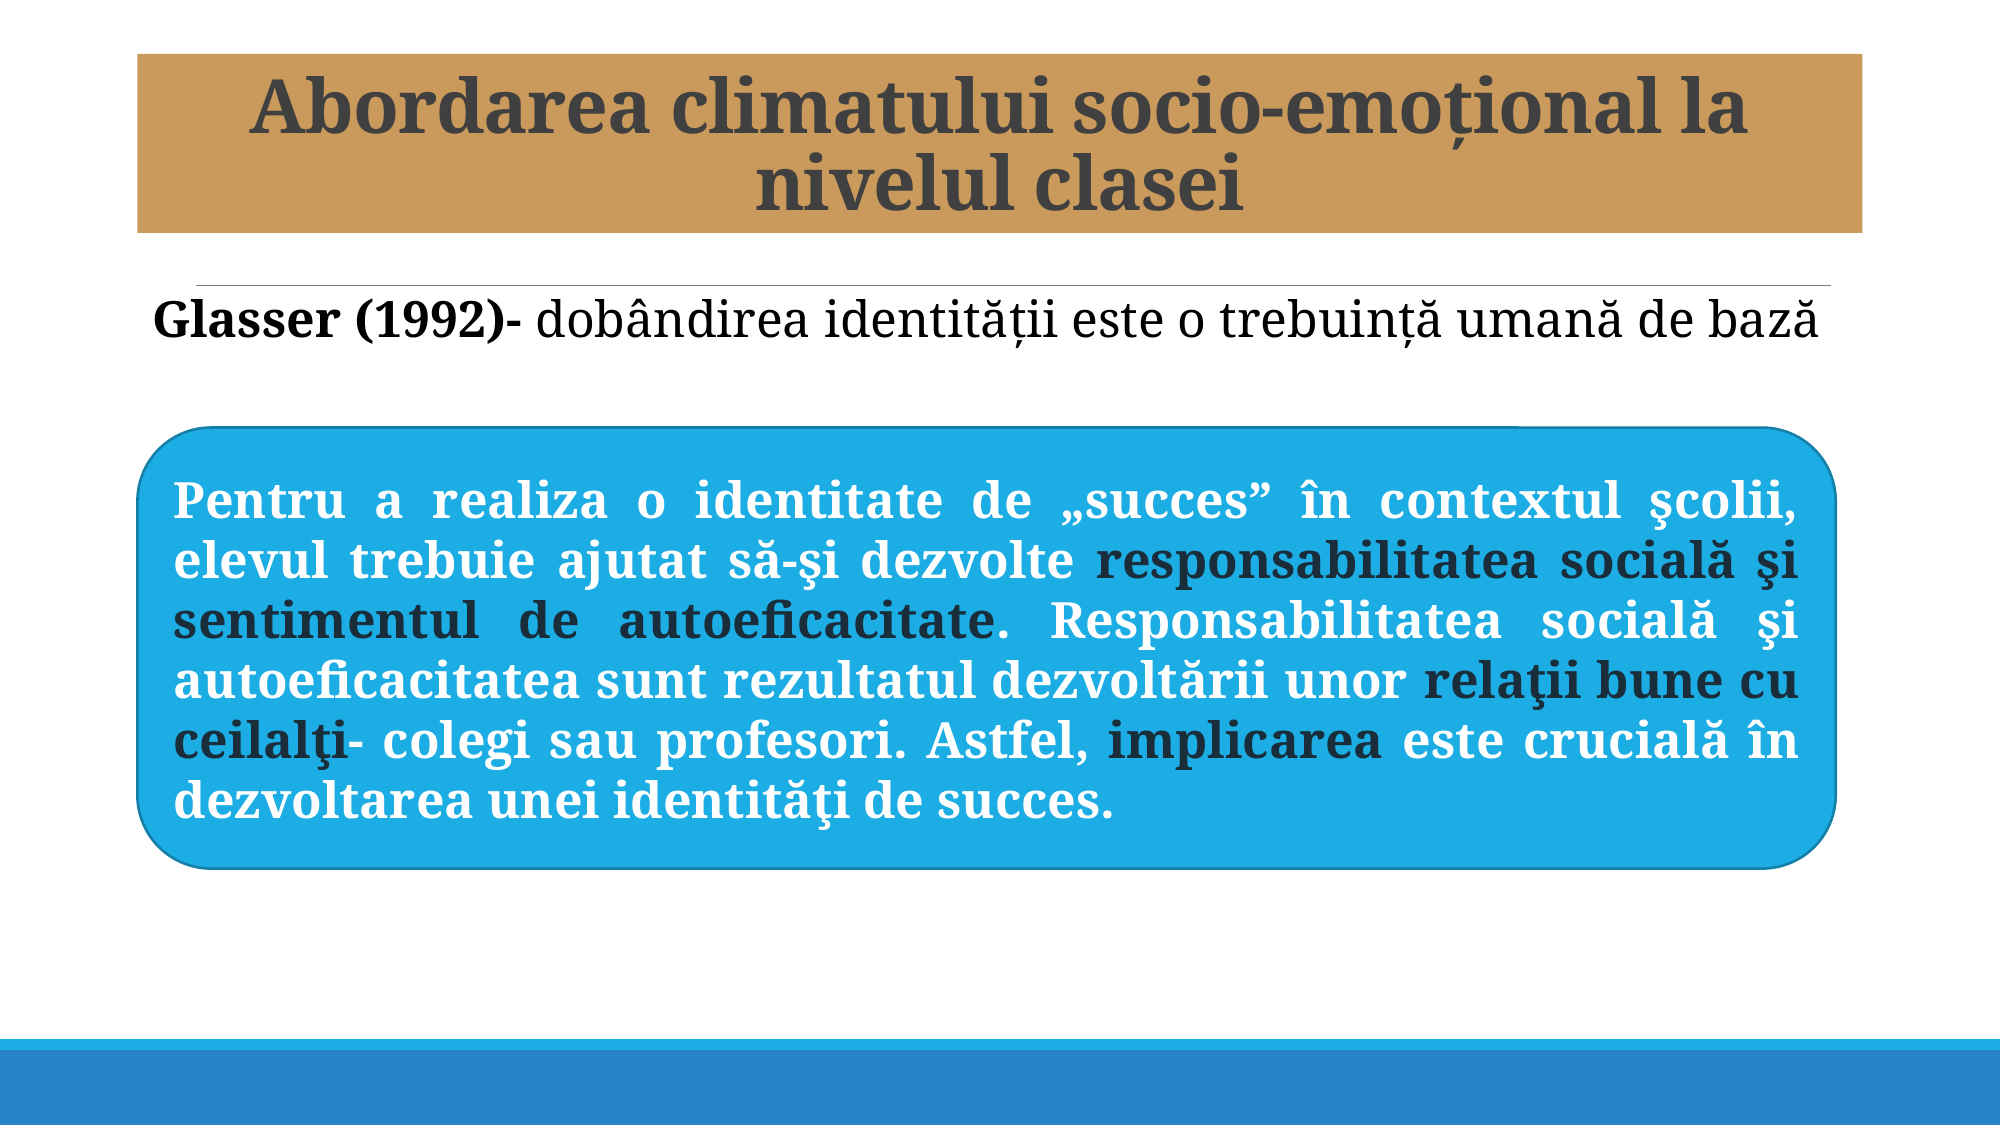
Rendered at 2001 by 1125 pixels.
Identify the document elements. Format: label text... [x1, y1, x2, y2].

text_box Glasser (1992)- dobândirea identității este o trebuință umană de bază [137, 280, 1933, 355]
title Abordarea climatului socio-emoțional la nivelul clasei [137, 53, 1863, 233]
text_box Pentru a realiza o identitate de „succes” în contextul şcolii, elevul trebuie ajutat să-şi dezvolte responsabilitatea socială şi sentimentul de autoeficacitate. Responsabilitatea socială şi autoeficacitatea sunt rezultatul dezvoltării unor relaţii bune cu ceilalţi- colegi sau profesori. Astfel, implicarea este crucială în dezvoltarea unei identităţi de succes. [136, 426, 1838, 870]
